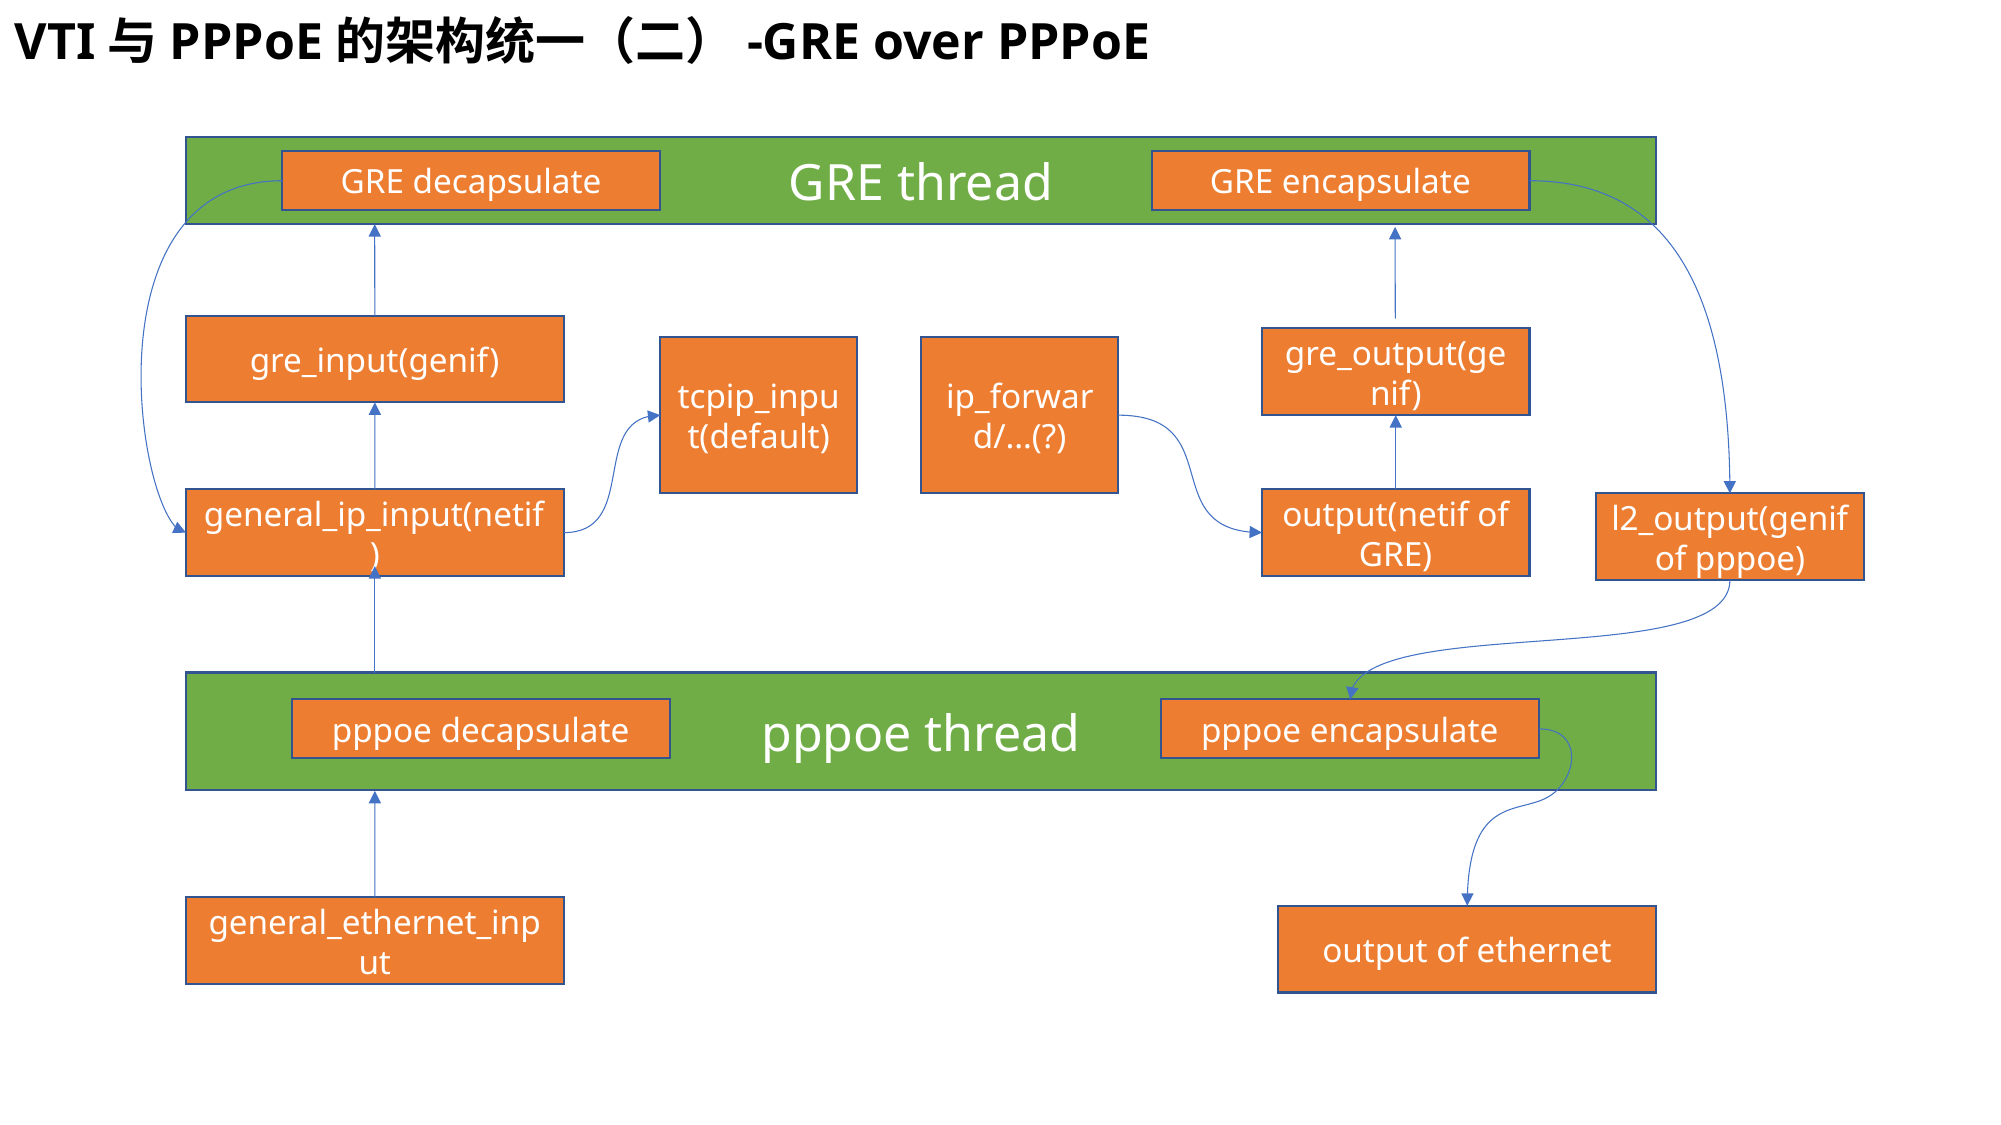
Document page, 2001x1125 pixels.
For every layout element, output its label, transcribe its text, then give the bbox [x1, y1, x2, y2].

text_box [185, 137, 1864, 993]
text_box VTI与PPPoE的架构统一（二）-GRE over PPPoE [0, 2, 1606, 78]
